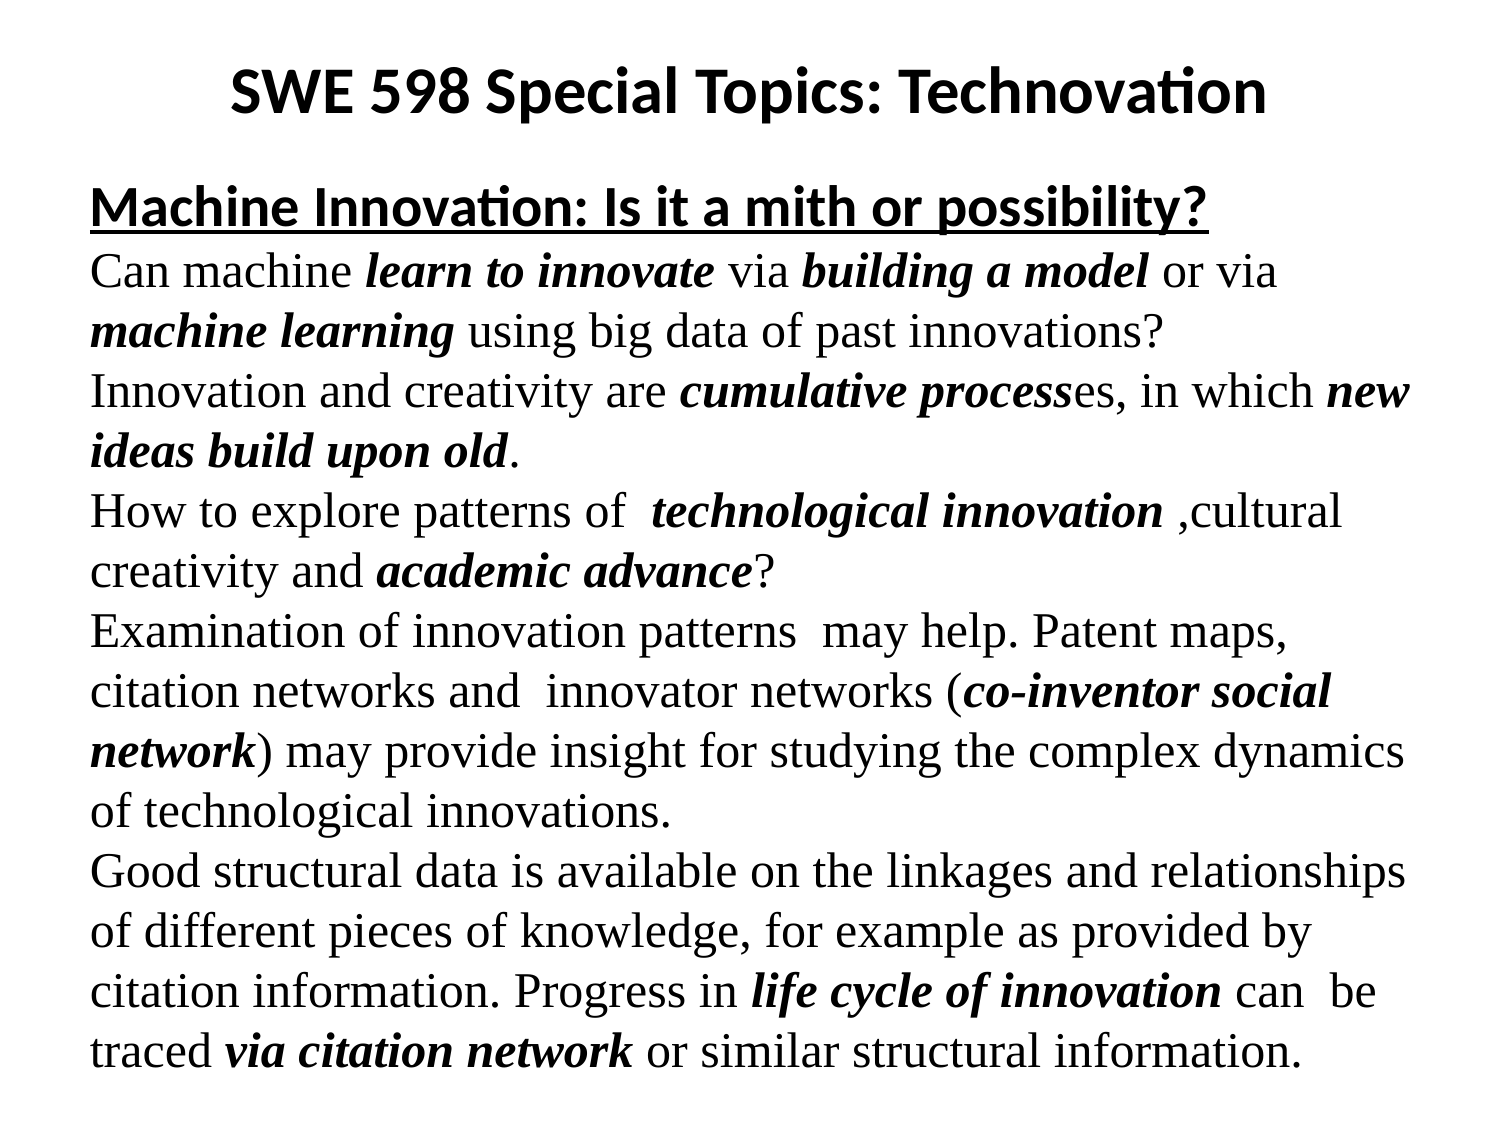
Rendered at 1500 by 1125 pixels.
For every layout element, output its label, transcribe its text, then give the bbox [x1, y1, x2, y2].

text_box [49, 476, 1425, 572]
text_box Machine Innovation: Is it a mith or possibility? Can machine learn to innovate via building a model or via machine learning using big data of past innovations? Innovation and creativity are cumulative processes, in which new ideas build upon old. How to explore patterns of technological innovation ,cultural creativity and academic advance? Examination of innovation patterns may help. Patent maps, citation networks and innovator networks (co-inventor social network) may provide insight for studying the complex dynamics of technological innovations. Good structural data is available on the linkages and relationships of different pieces of knowledge, for example as provided by citation information. Progress in life cycle of innovation can be traced via citation network or similar structural information. [75, 149, 1425, 476]
text_box Machine Innovation: Is it a mith or possibility? Can machine learn to innovate via building a model or via machine learning using big data of past innovations? Innovation and creativity are cumulative processes, in which new ideas build upon old. How to explore patterns of technological innovation ,cultural creativity and academic advance? Examination of innovation patterns may help. Patent maps, citation networks and innovator networks (co-inventor social network) may provide insight for studying the complex dynamics of technological innovations. Good structural data is available on the linkages and relationships of different pieces of knowledge, for example as provided by citation information. Progress in life cycle of innovation can be traced via citation network or similar structural information. [75, 572, 1425, 1125]
text_box SWE 598 Special Topics: Technovation [75, 45, 1425, 149]
